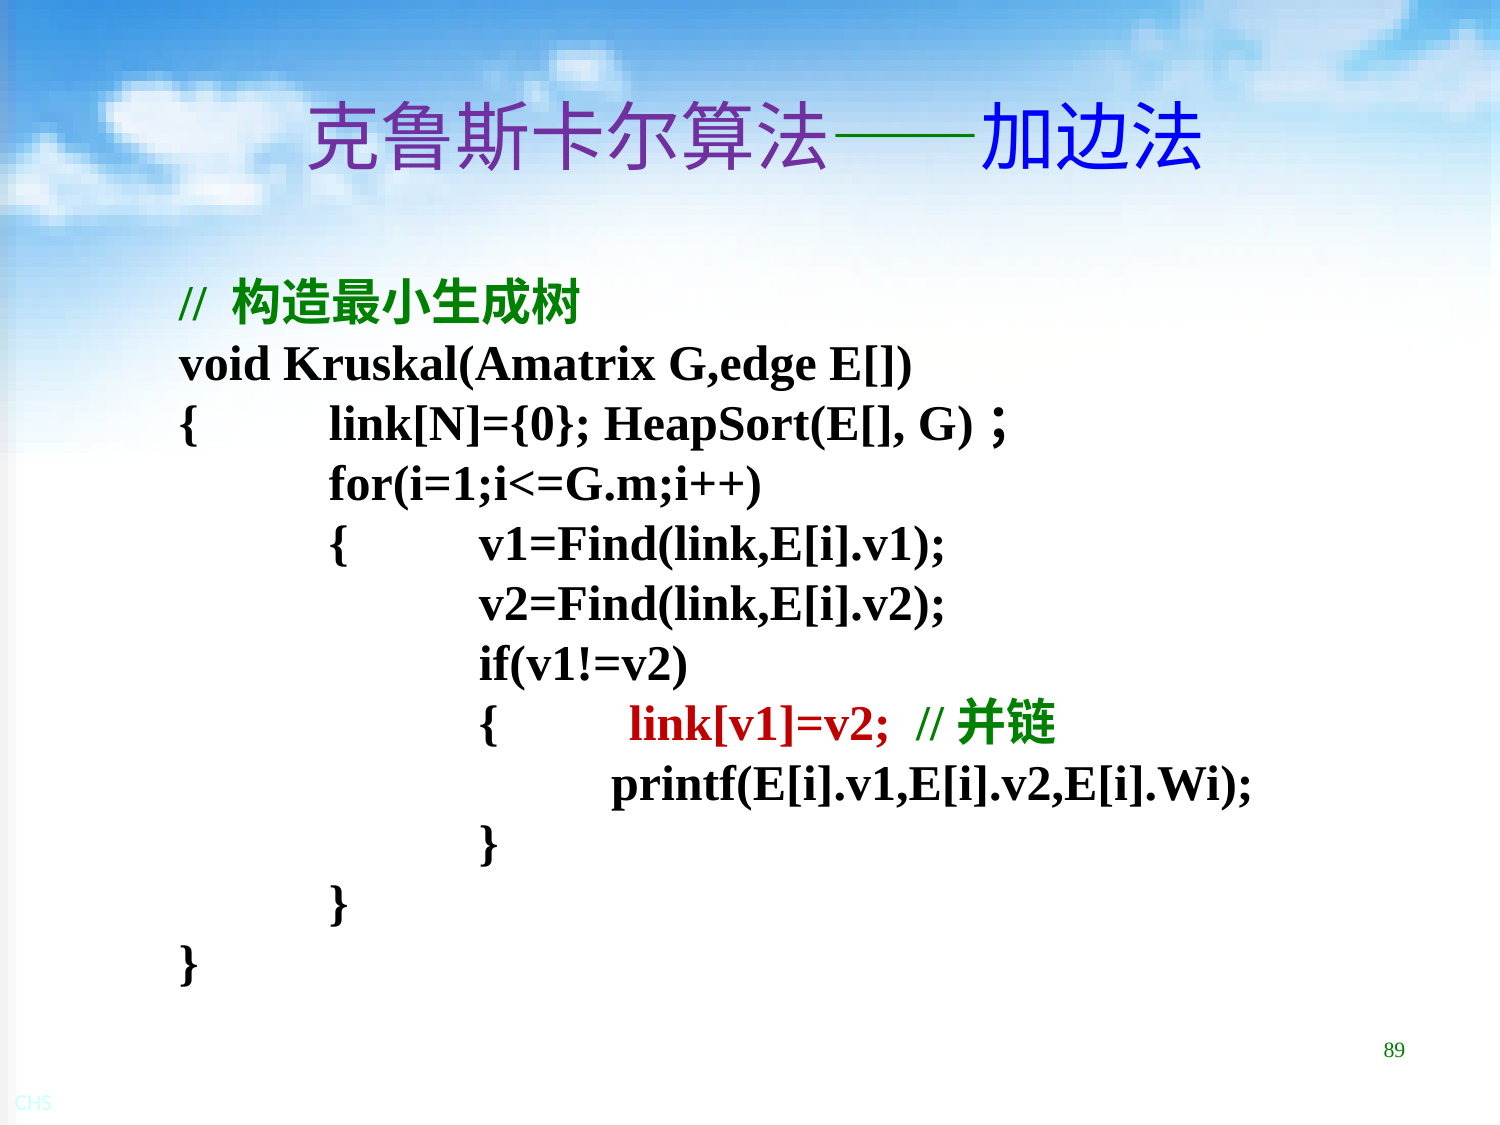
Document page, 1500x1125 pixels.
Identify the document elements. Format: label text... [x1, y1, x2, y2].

picture [0, 0, 1500, 1125]
list // 构造最小生成树 void Kruskal(Amatrix G,edge E[]) { link[N]={0}; HeapSort(E[], G)； for(i=1;i<=G.m;i++) { v1=Find(link,E[i].v1); v2=Find(link,E[i].v2); if(v1!=v2) { link[v1]=v2; //并链 printf(E[i].v1,E[i].v2,E[i].Wi); } } } [163, 262, 1348, 973]
slide_number 89 [1359, 1031, 1430, 1067]
title 克鲁斯卡尔算法——加边法 [163, 44, 1348, 225]
